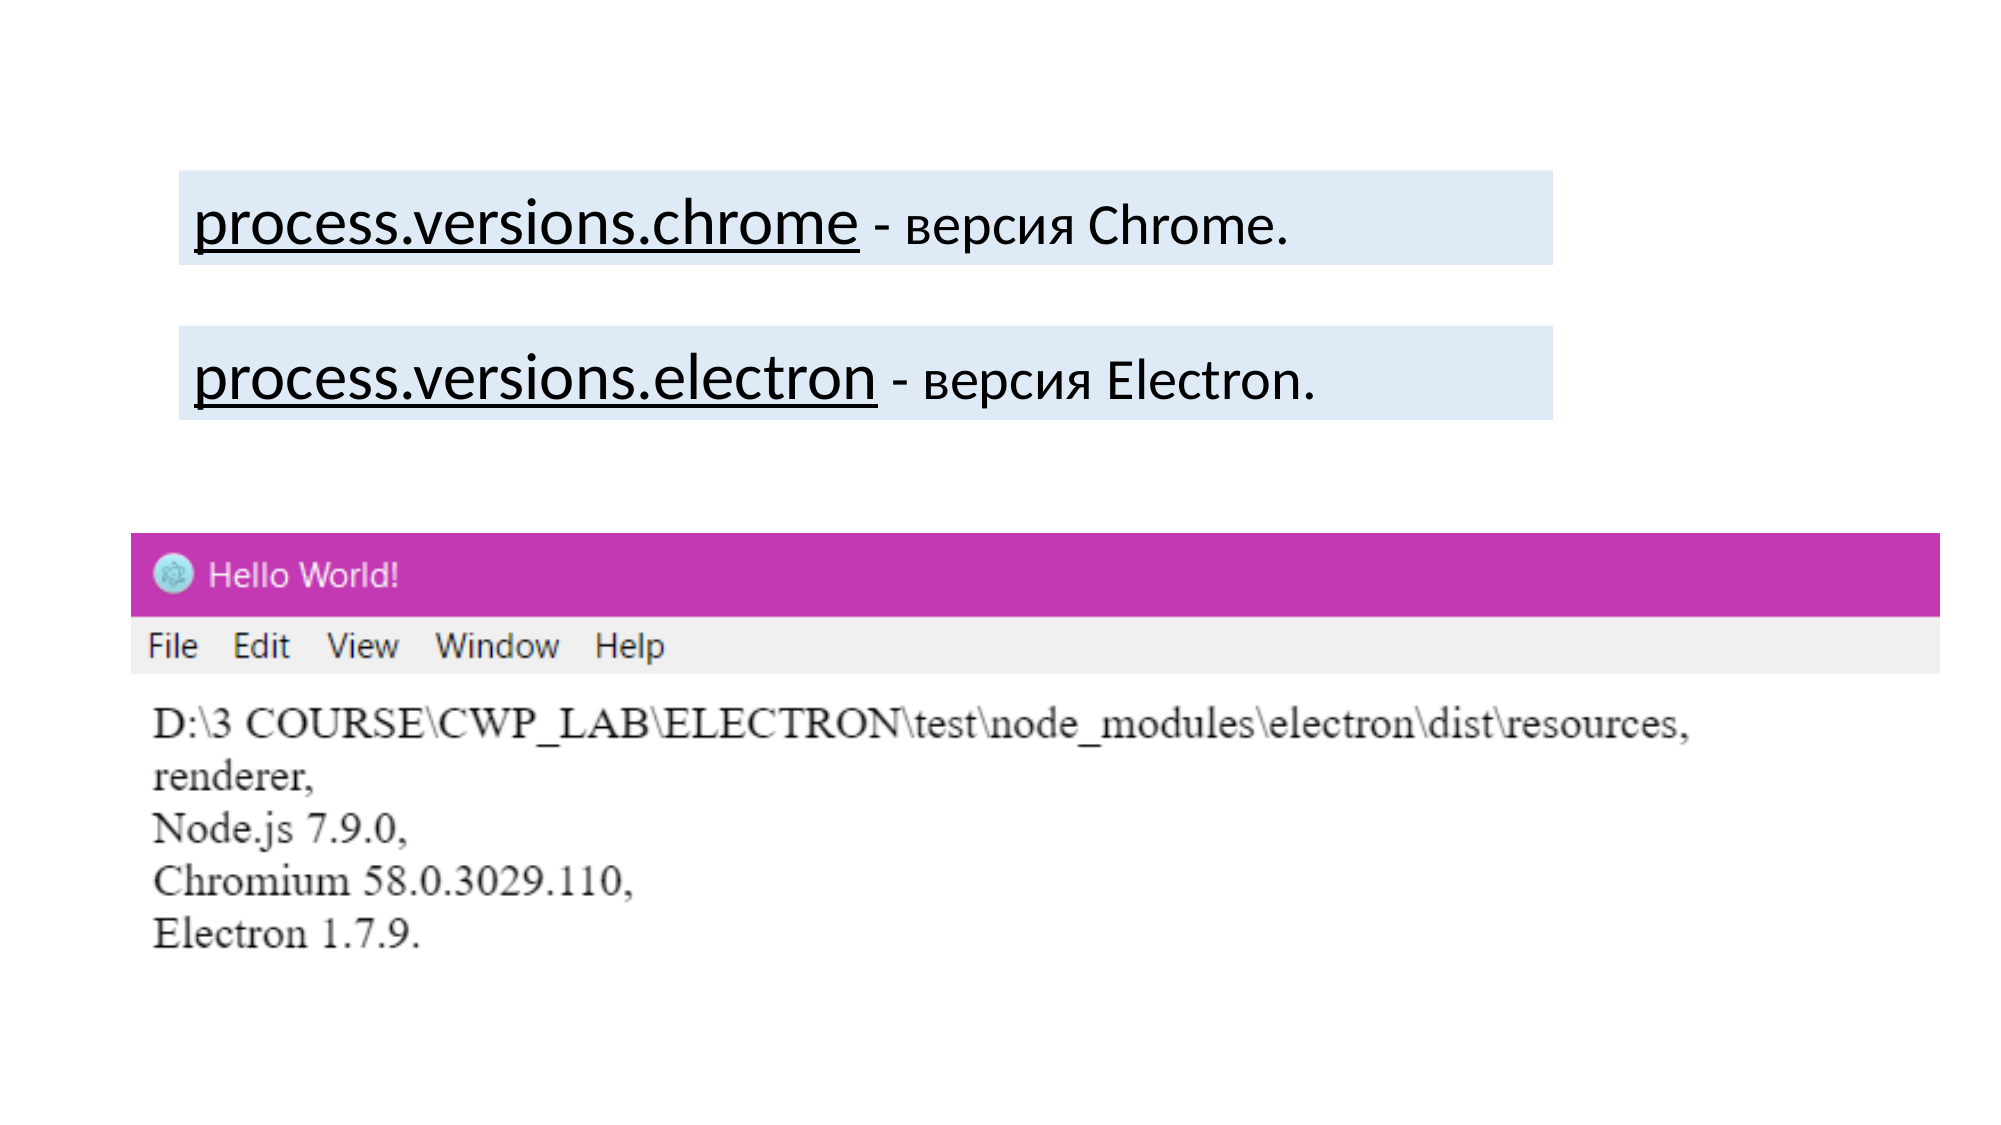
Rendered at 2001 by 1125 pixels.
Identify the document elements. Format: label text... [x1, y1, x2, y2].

text_box process.versions.electron - версия Electron. [178, 325, 1553, 421]
text_box process.versions.chrome - версия Chrome. [178, 170, 1553, 265]
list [131, 533, 1940, 1010]
